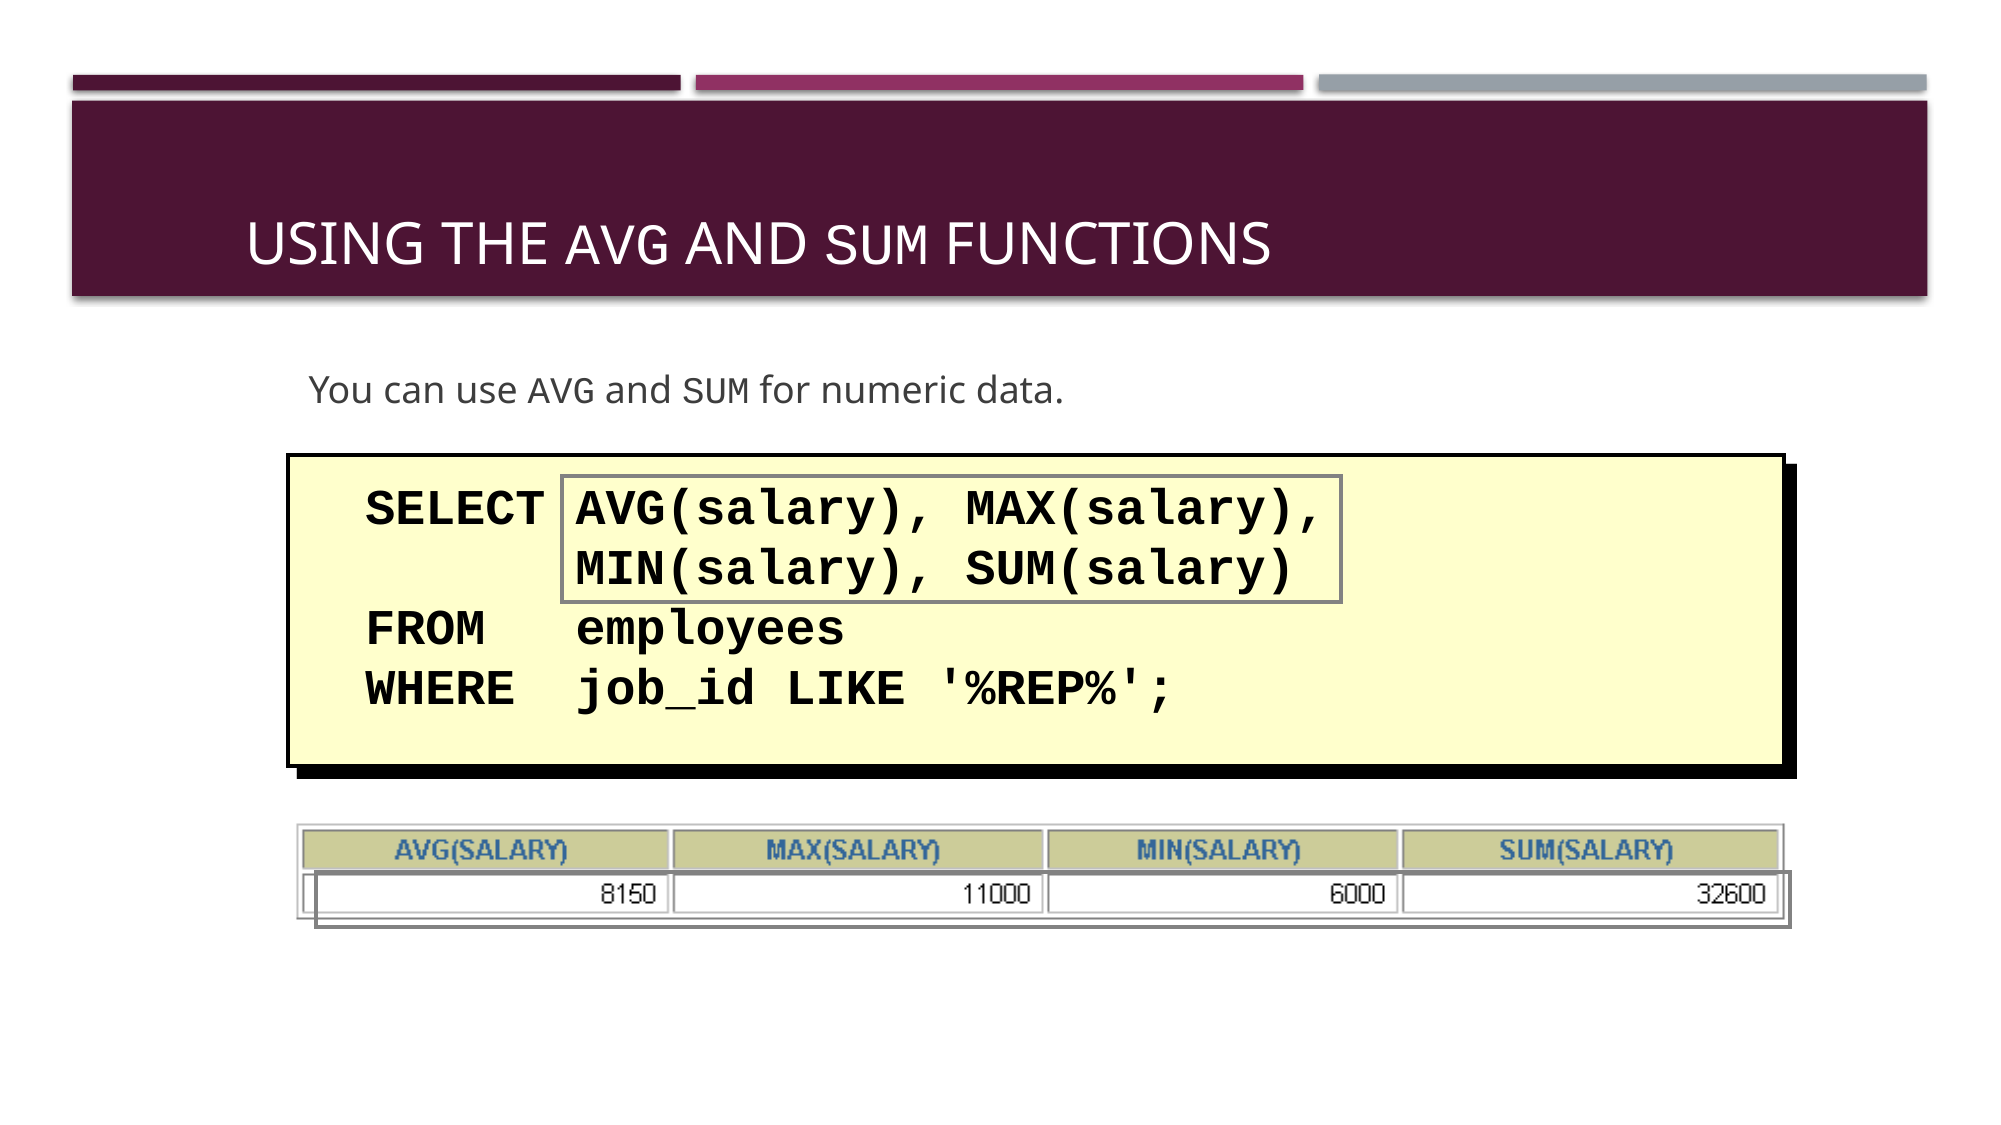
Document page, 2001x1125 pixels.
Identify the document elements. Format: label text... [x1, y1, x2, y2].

list You can use AVG and SUM for numeric data. [293, 355, 1505, 423]
text_box [561, 476, 1341, 603]
text_box SELECT AVG(salary), MAX(salary), MIN(salary), SUM(salary) FROM employees WHERE job_id LIKE '%REP%'; [350, 494, 1379, 695]
title Using the AVG and SUM Functions [230, 121, 1568, 284]
text_box [287, 454, 1785, 766]
picture [292, 816, 1791, 928]
